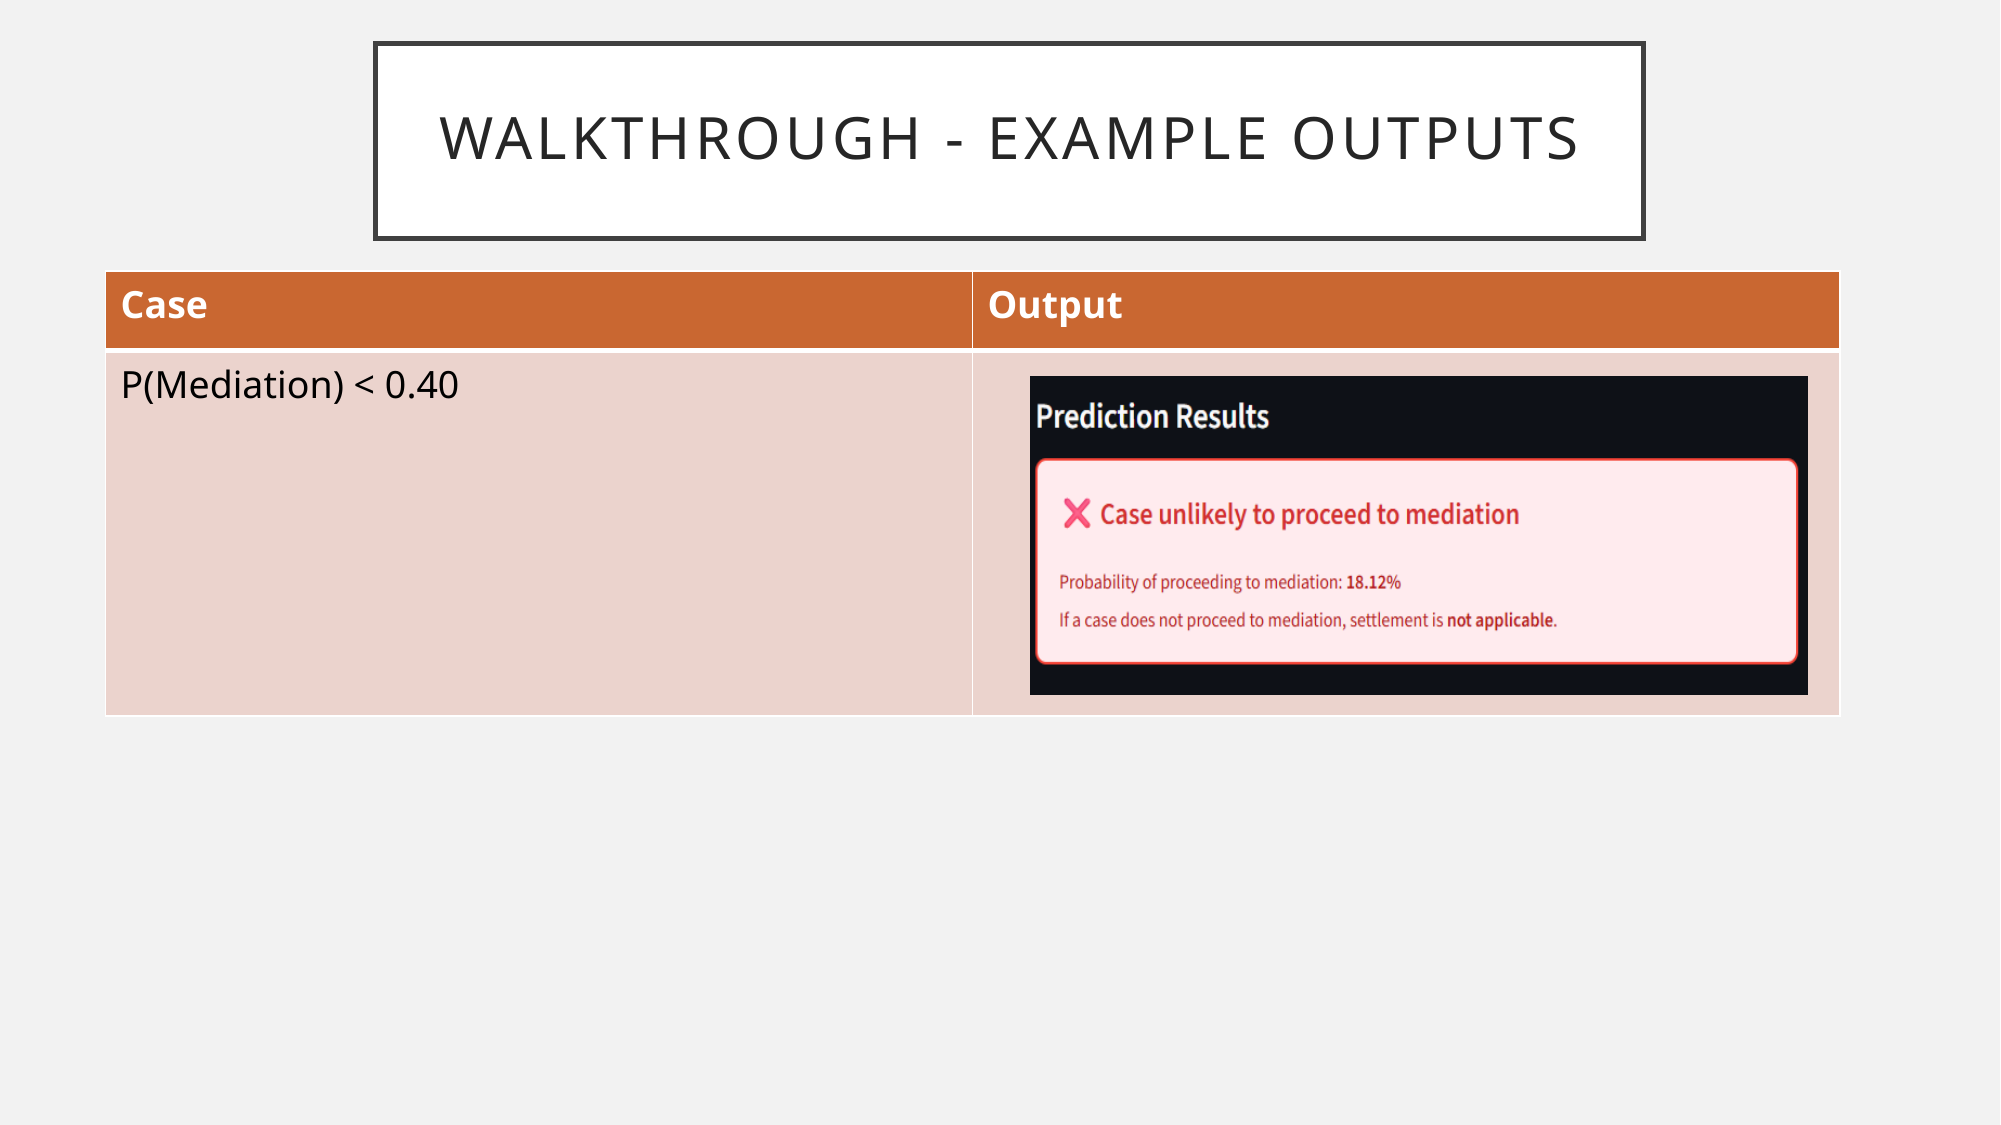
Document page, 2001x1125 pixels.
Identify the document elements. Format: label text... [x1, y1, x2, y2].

picture [1030, 376, 1808, 695]
table_cell P(Mediation) < 0.40 [106, 353, 972, 715]
table_cell [973, 353, 1839, 715]
title Walkthrough - Example outputs [373, 41, 1646, 241]
table_header Case [106, 272, 972, 348]
table_header Output [973, 272, 1839, 348]
